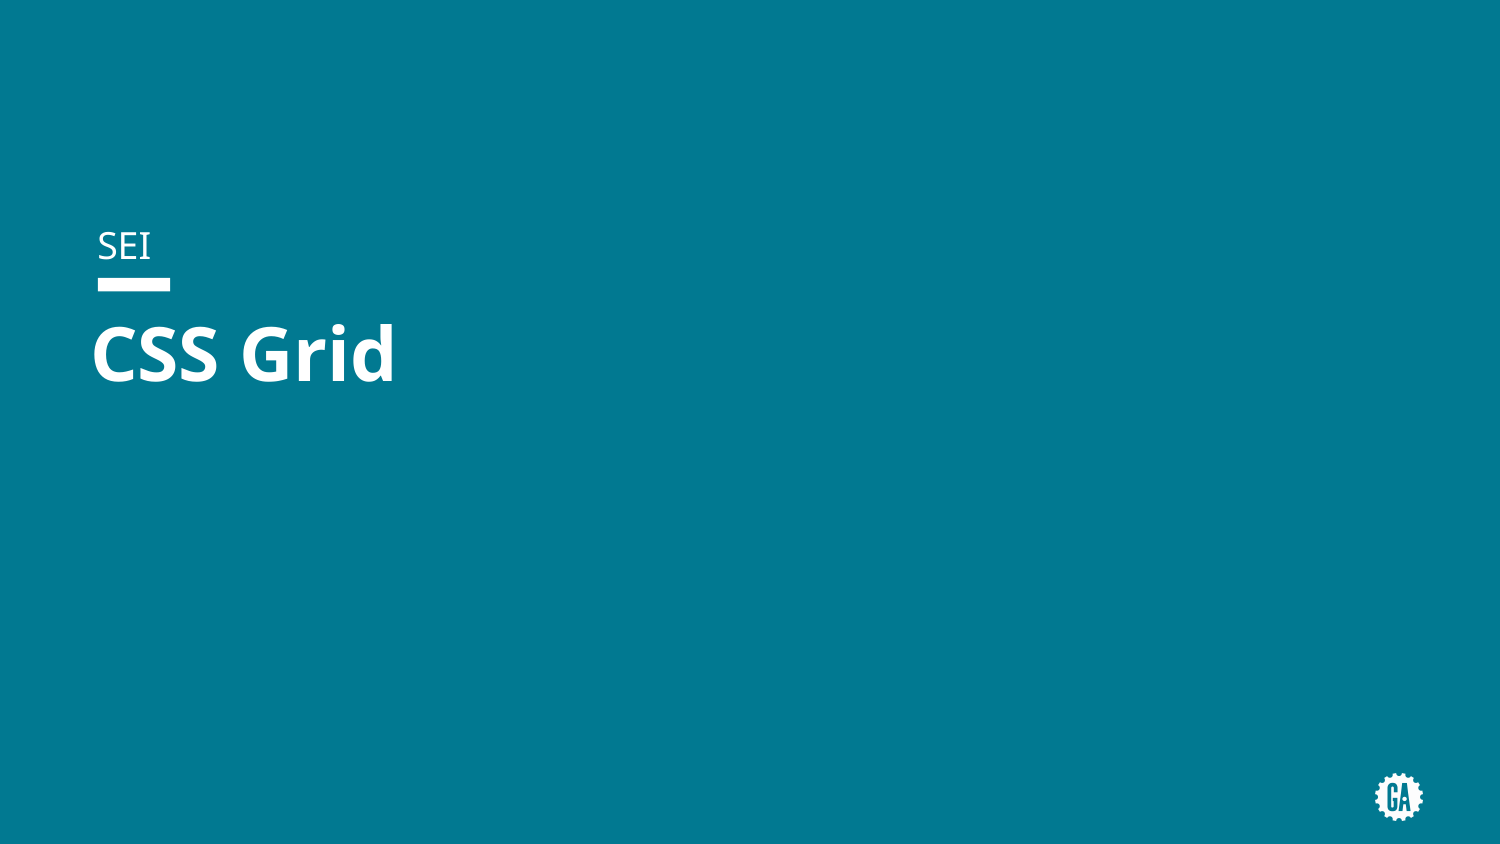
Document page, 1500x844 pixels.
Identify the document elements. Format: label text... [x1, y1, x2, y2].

picture [1351, 749, 1447, 844]
title CSS Grid [75, 291, 1314, 553]
subtitle SEI [82, 200, 1306, 268]
